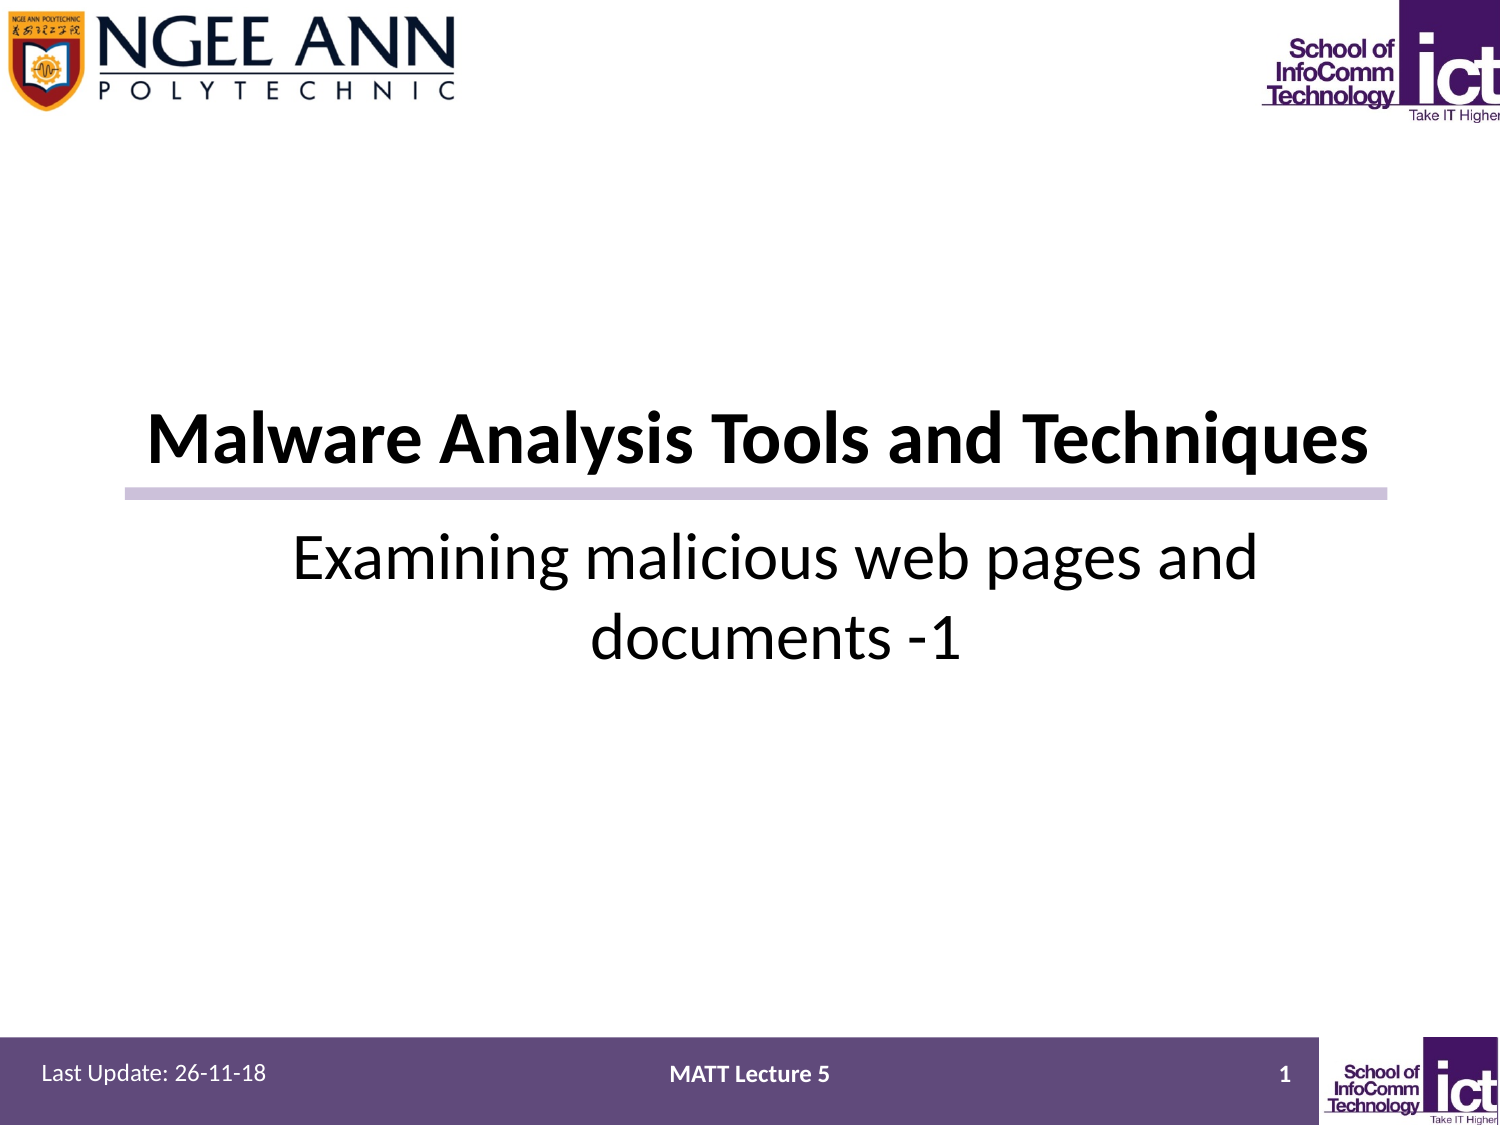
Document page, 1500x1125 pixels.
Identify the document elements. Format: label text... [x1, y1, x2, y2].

picture [1319, 1037, 1497, 1125]
title Malware Analysis Tools and Techniques [17, 312, 1500, 554]
text_box Last Update: 26-11-18 [21, 1041, 496, 1102]
subtitle Examining malicious web pages and documents -1 [250, 505, 1301, 793]
text_box [123, 485, 1389, 502]
footer MATT Lecture 5 [512, 1042, 988, 1103]
slide_number 1 [1188, 1042, 1312, 1103]
picture [2, 6, 462, 116]
picture [1254, 0, 1500, 123]
